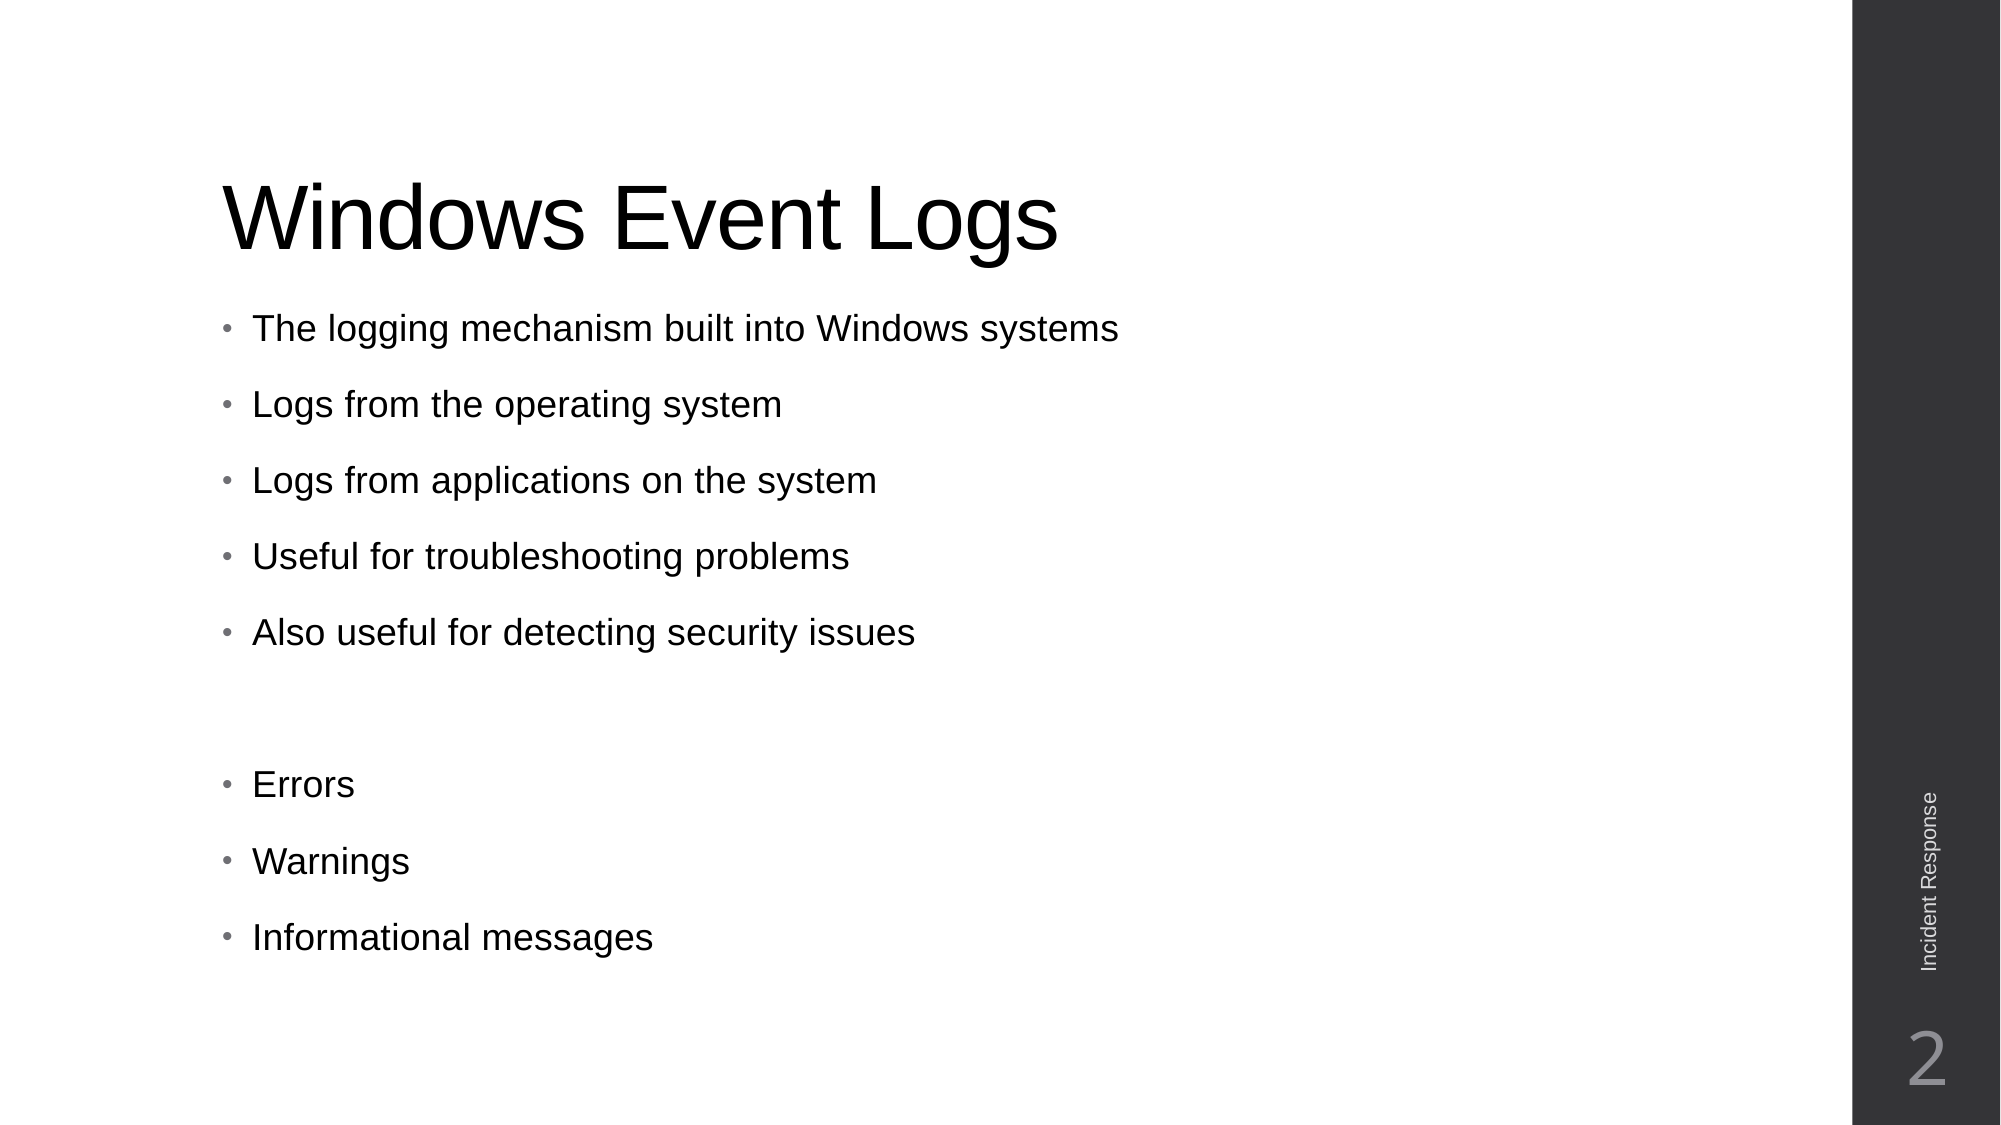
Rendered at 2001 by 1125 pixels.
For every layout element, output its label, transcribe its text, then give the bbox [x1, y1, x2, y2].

slide_number 2 [1852, 1012, 2000, 1110]
list The logging mechanism built into Windows systems Logs from the operating system Logs from applications on the system Useful for troubleshooting problems Also useful for detecting security issues Errors Warnings Informational messages [206, 299, 1617, 1014]
footer Incident Response [1897, 400, 1958, 988]
title Windows Event Logs [206, 60, 1797, 278]
